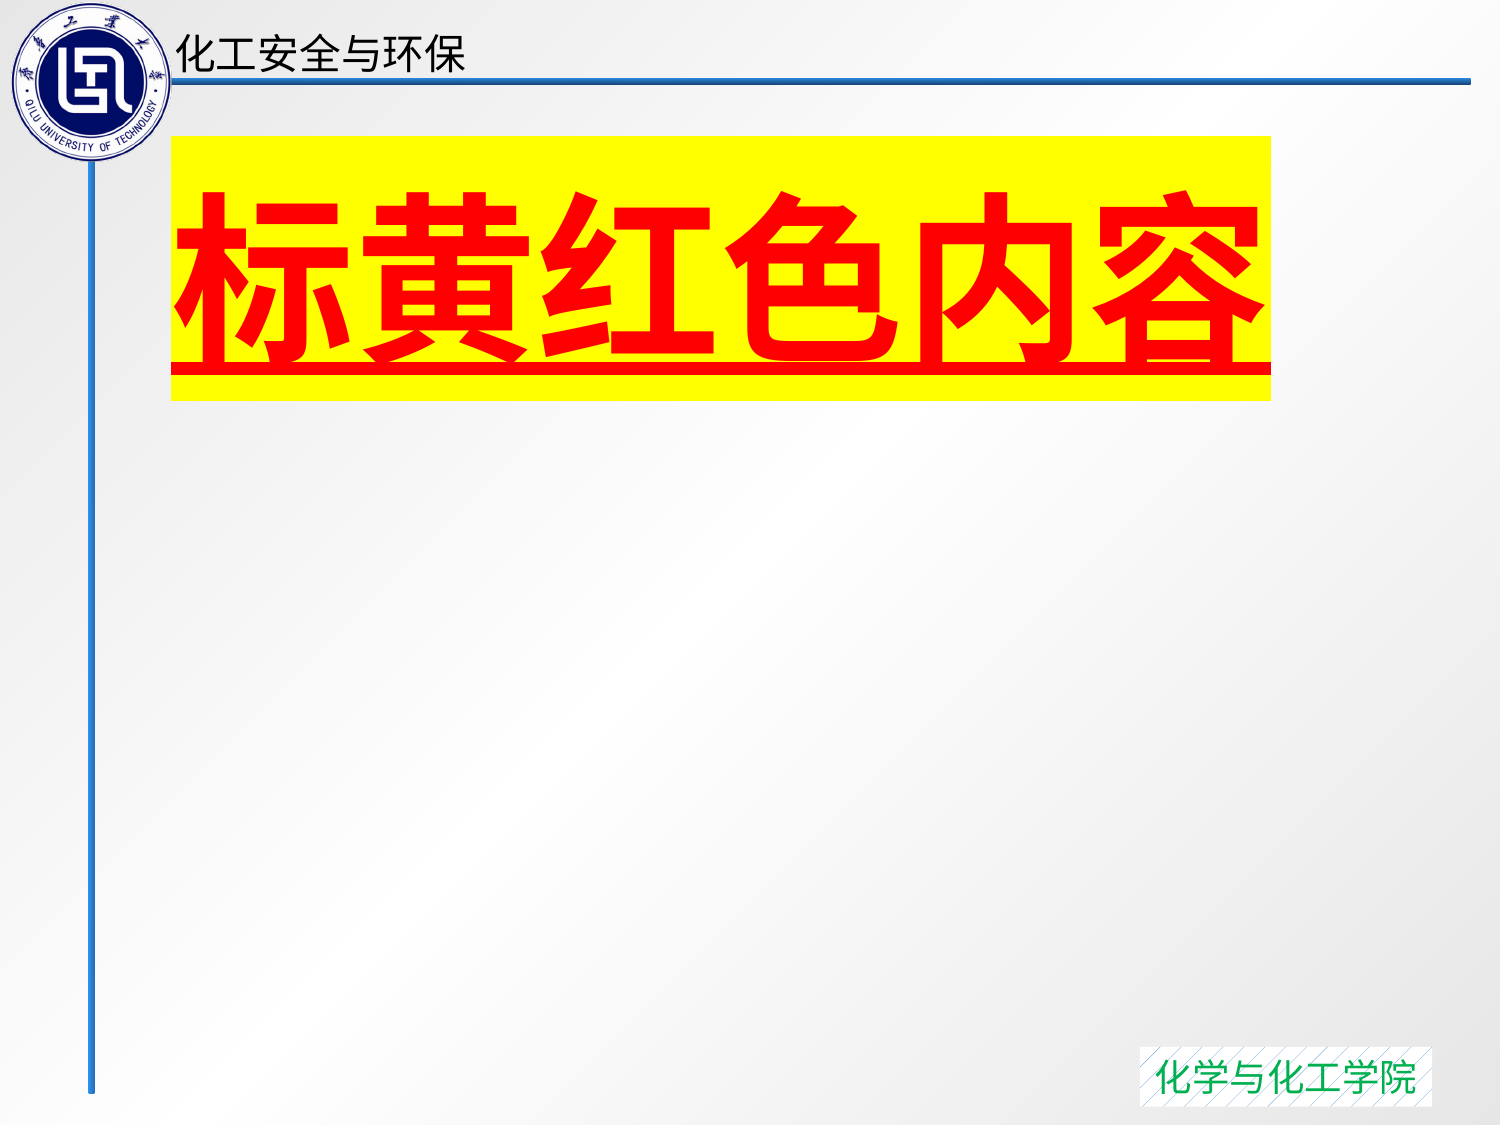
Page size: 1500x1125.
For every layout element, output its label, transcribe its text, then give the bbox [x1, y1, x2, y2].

picture [11, 2, 172, 162]
title 标黄红色内容 [156, 239, 1468, 311]
